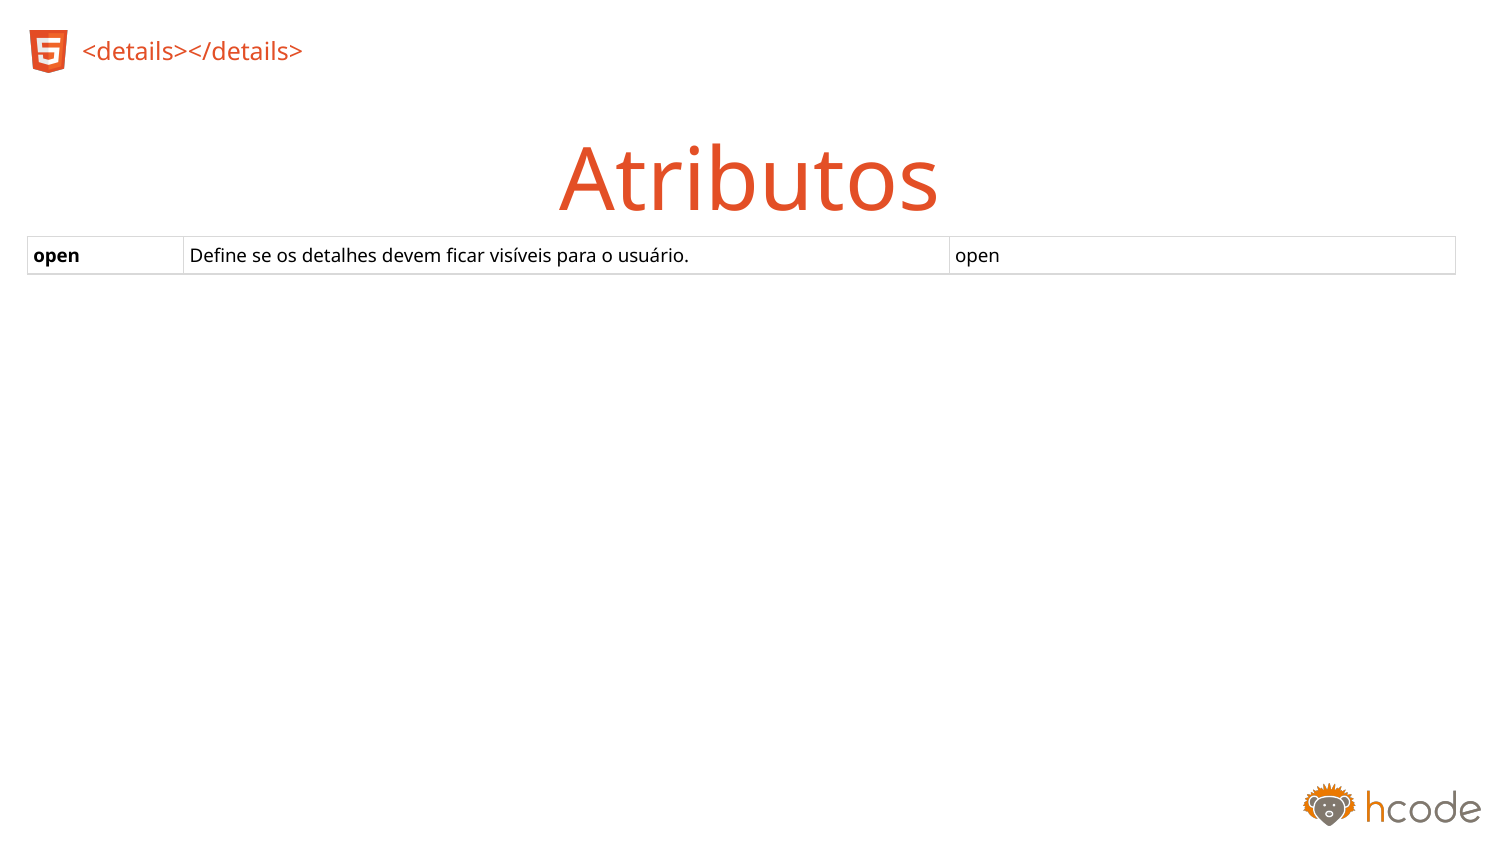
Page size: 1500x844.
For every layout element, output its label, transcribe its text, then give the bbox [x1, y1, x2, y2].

text_box Atributos [107, 108, 1393, 236]
table_header open [950, 237, 1455, 273]
picture [1303, 783, 1482, 827]
table_header open [28, 237, 183, 273]
picture [27, 30, 70, 73]
table_header Define se os detalhes devem ficar visíveis para o usuário. [184, 237, 949, 273]
text_box <details></details> [67, 20, 1445, 84]
